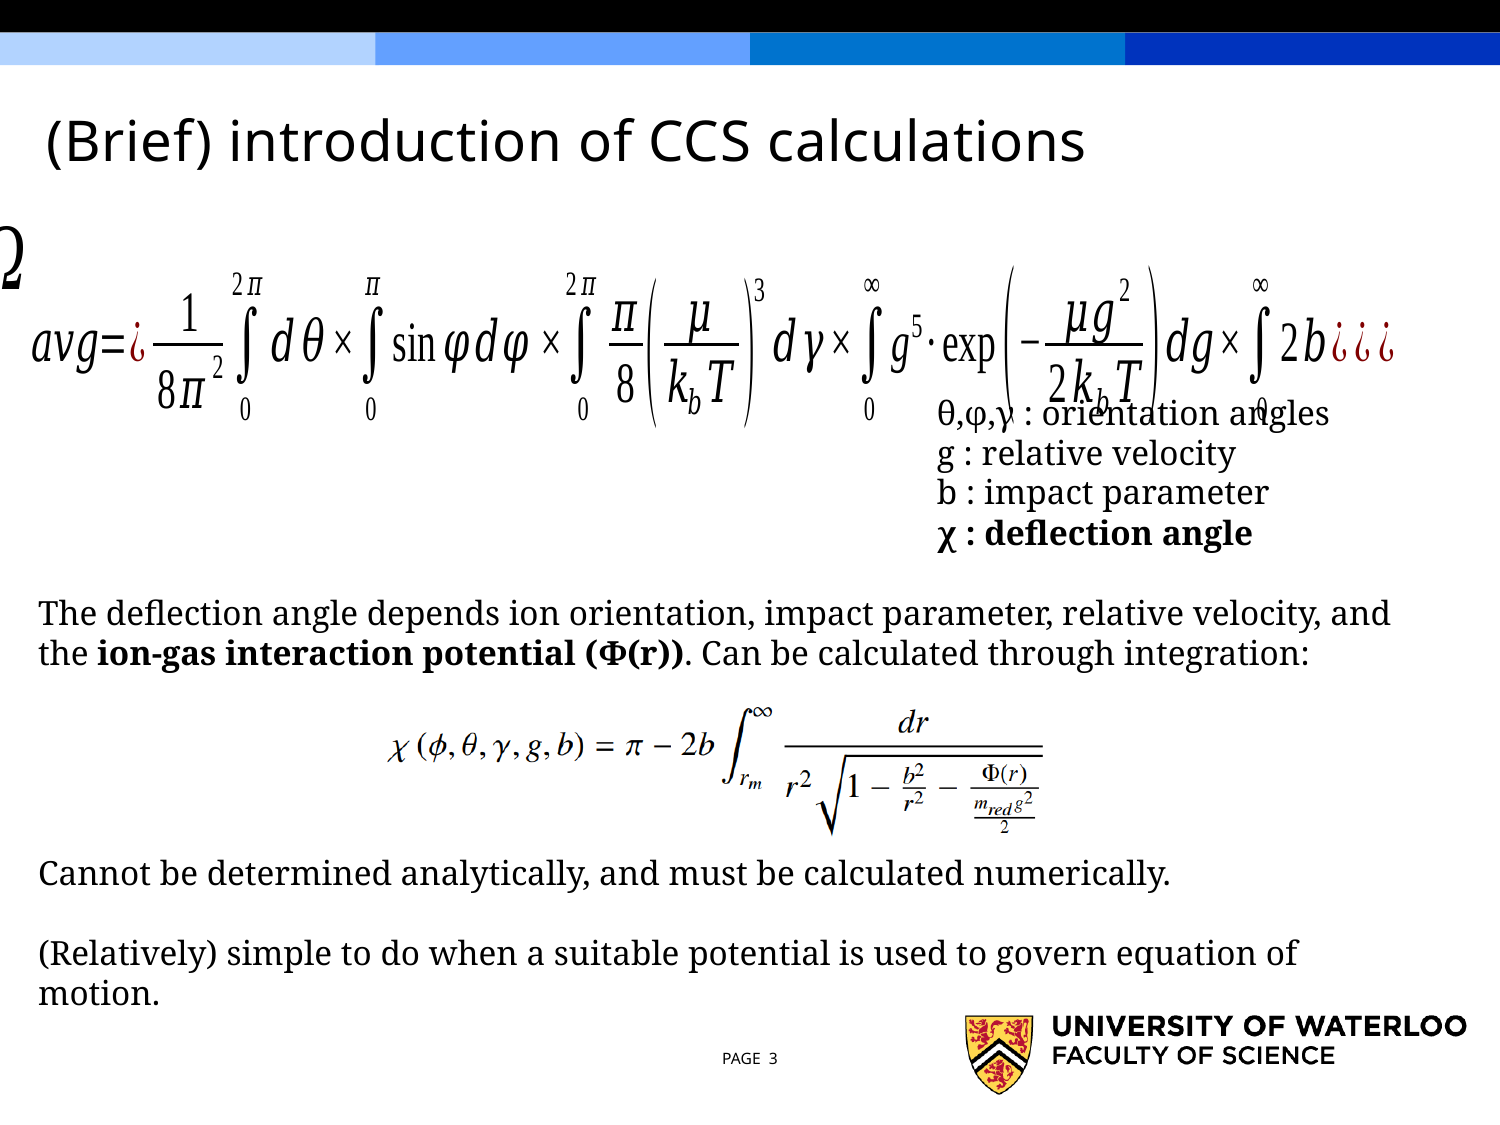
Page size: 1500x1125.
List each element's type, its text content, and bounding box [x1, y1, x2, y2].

text_box The deflection angle depends ion orientation, impact parameter, relative velocity, and the ion-gas interaction potential (Φ(r)). Can be calculated through integration: [23, 585, 1423, 680]
picture [378, 686, 1046, 850]
slide_number PAGE 3 [687, 1039, 813, 1081]
text_box Cannot be determined analytically, and must be calculated numerically. (Relatively) simple to do when a suitable potential is used to govern equation of motion. [23, 844, 1423, 1019]
title (Brief) introduction of CCS calculations [31, 71, 1462, 219]
text_box θ,φ,γ : orientation angles g : relative velocity b : impact parameter χ : deflection angle [922, 384, 1462, 559]
picture [883, 953, 1500, 1125]
